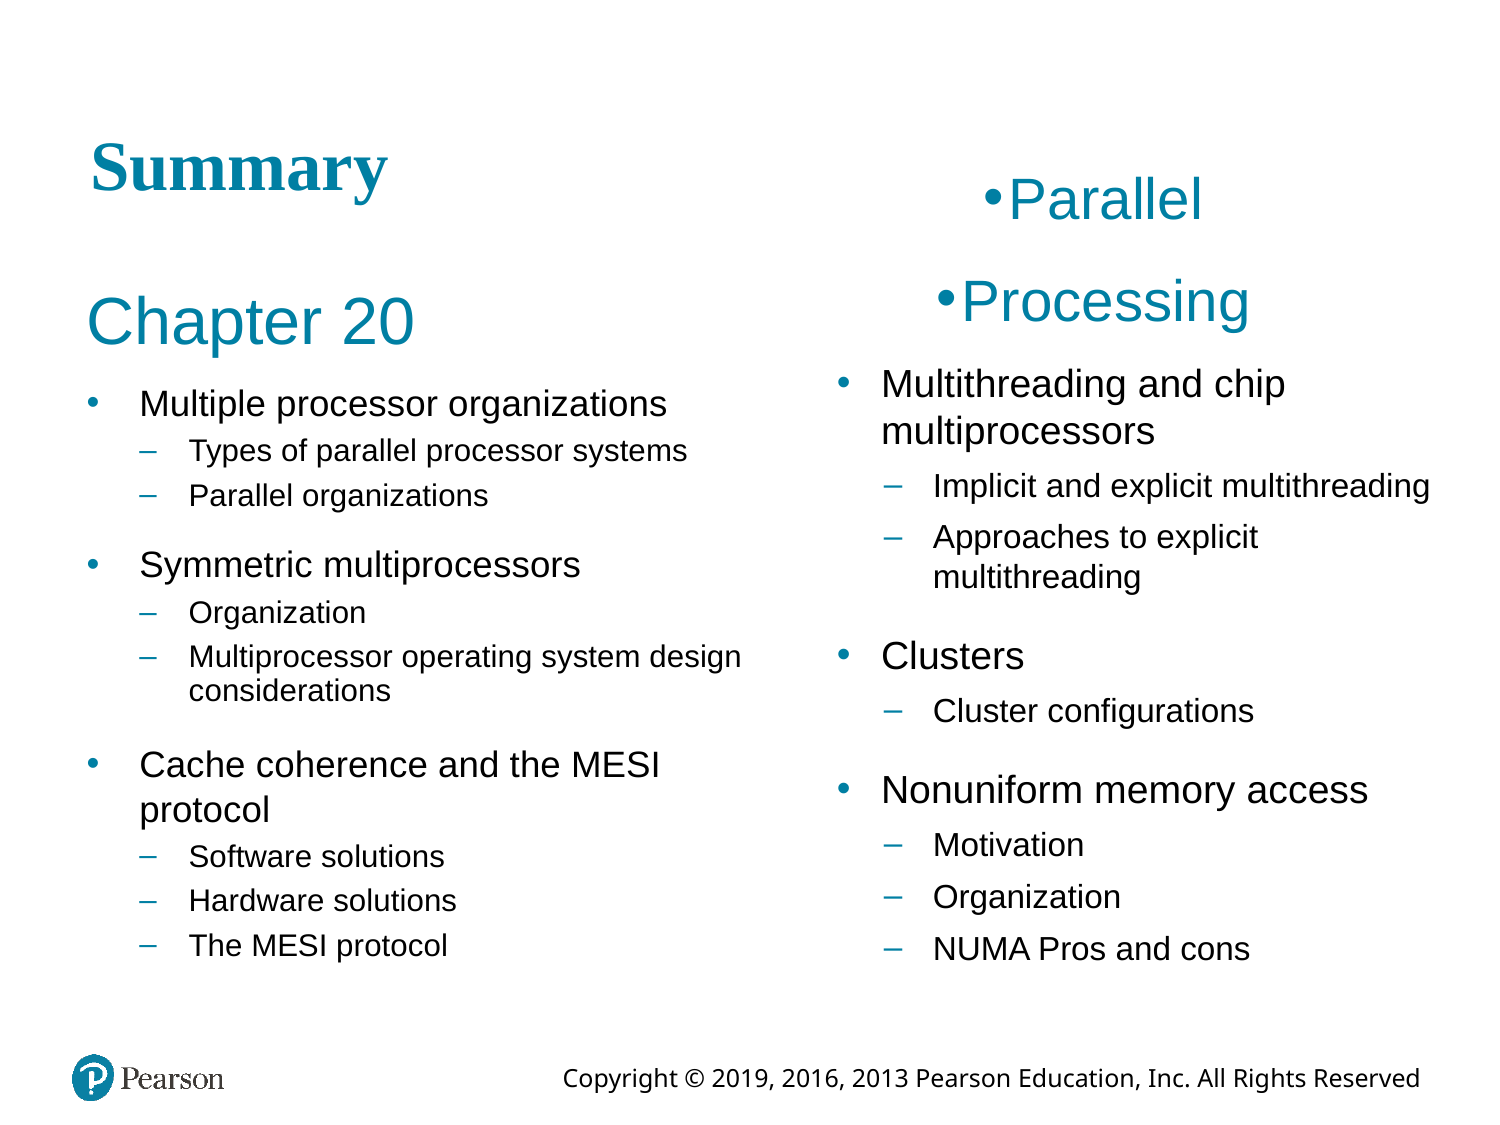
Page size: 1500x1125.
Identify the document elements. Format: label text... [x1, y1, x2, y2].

picture [81, 1063, 106, 1088]
title Summary [75, 39, 1425, 220]
list Multiple processor organizations Types of parallel processor systems Parallel organizations Symmetric multiprocessors Organization Multiprocessor operating system design considerations Cache coherence and the MESI protocol Software solutions Hardware solutions The MESI protocol [64, 373, 786, 979]
list Multithreading and chip multiprocessors Implicit and explicit multithreading Approaches to explicit multithreading Clusters Cluster configurations Nonuniform memory access Motivation Organization NUMA Pros and cons [821, 343, 1447, 997]
list Parallel Processing [785, 146, 1386, 339]
picture [72, 1054, 88, 1070]
picture [99, 1054, 224, 1101]
picture [72, 1088, 82, 1101]
list Chapter 20 [54, 262, 1446, 1005]
